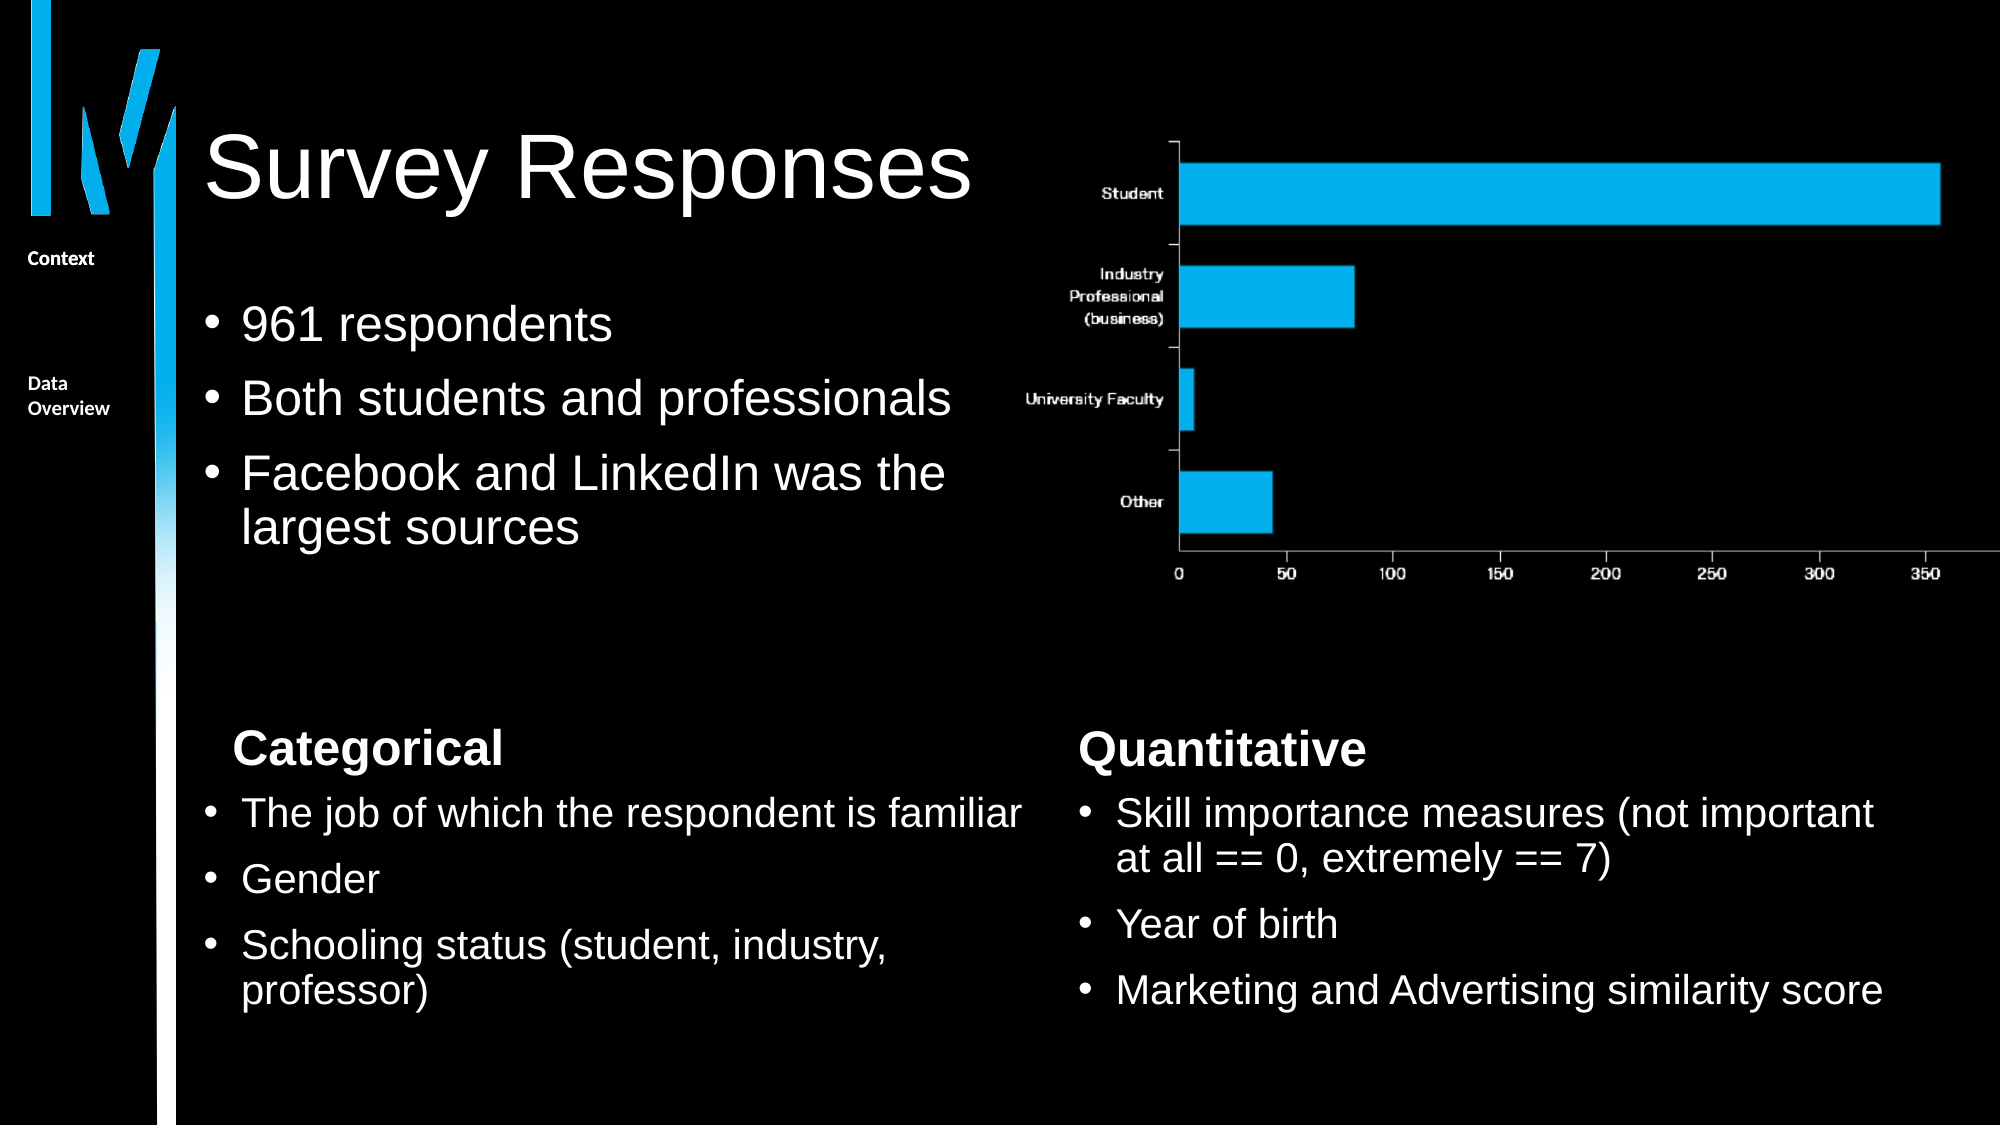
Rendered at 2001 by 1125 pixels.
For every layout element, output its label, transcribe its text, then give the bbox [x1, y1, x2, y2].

text_box Skill importance measures (not important at all == 0, extremely == 7) Year of birth Marketing and Advertising similarity score [1063, 784, 1914, 1125]
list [0, 0, 261, 1125]
title Survey Responses [261, 59, 1914, 278]
text_box 961 respondents Both students and professionals Facebook and LinkedIn was the largest sources [261, 290, 991, 602]
picture [991, 131, 2000, 602]
text_box Quantitative [1064, 648, 1914, 784]
text_box Categorical [261, 648, 1064, 785]
text_box The job of which the respondent is familiar Gender Schooling status (student, industry, professor) [261, 785, 1063, 1125]
